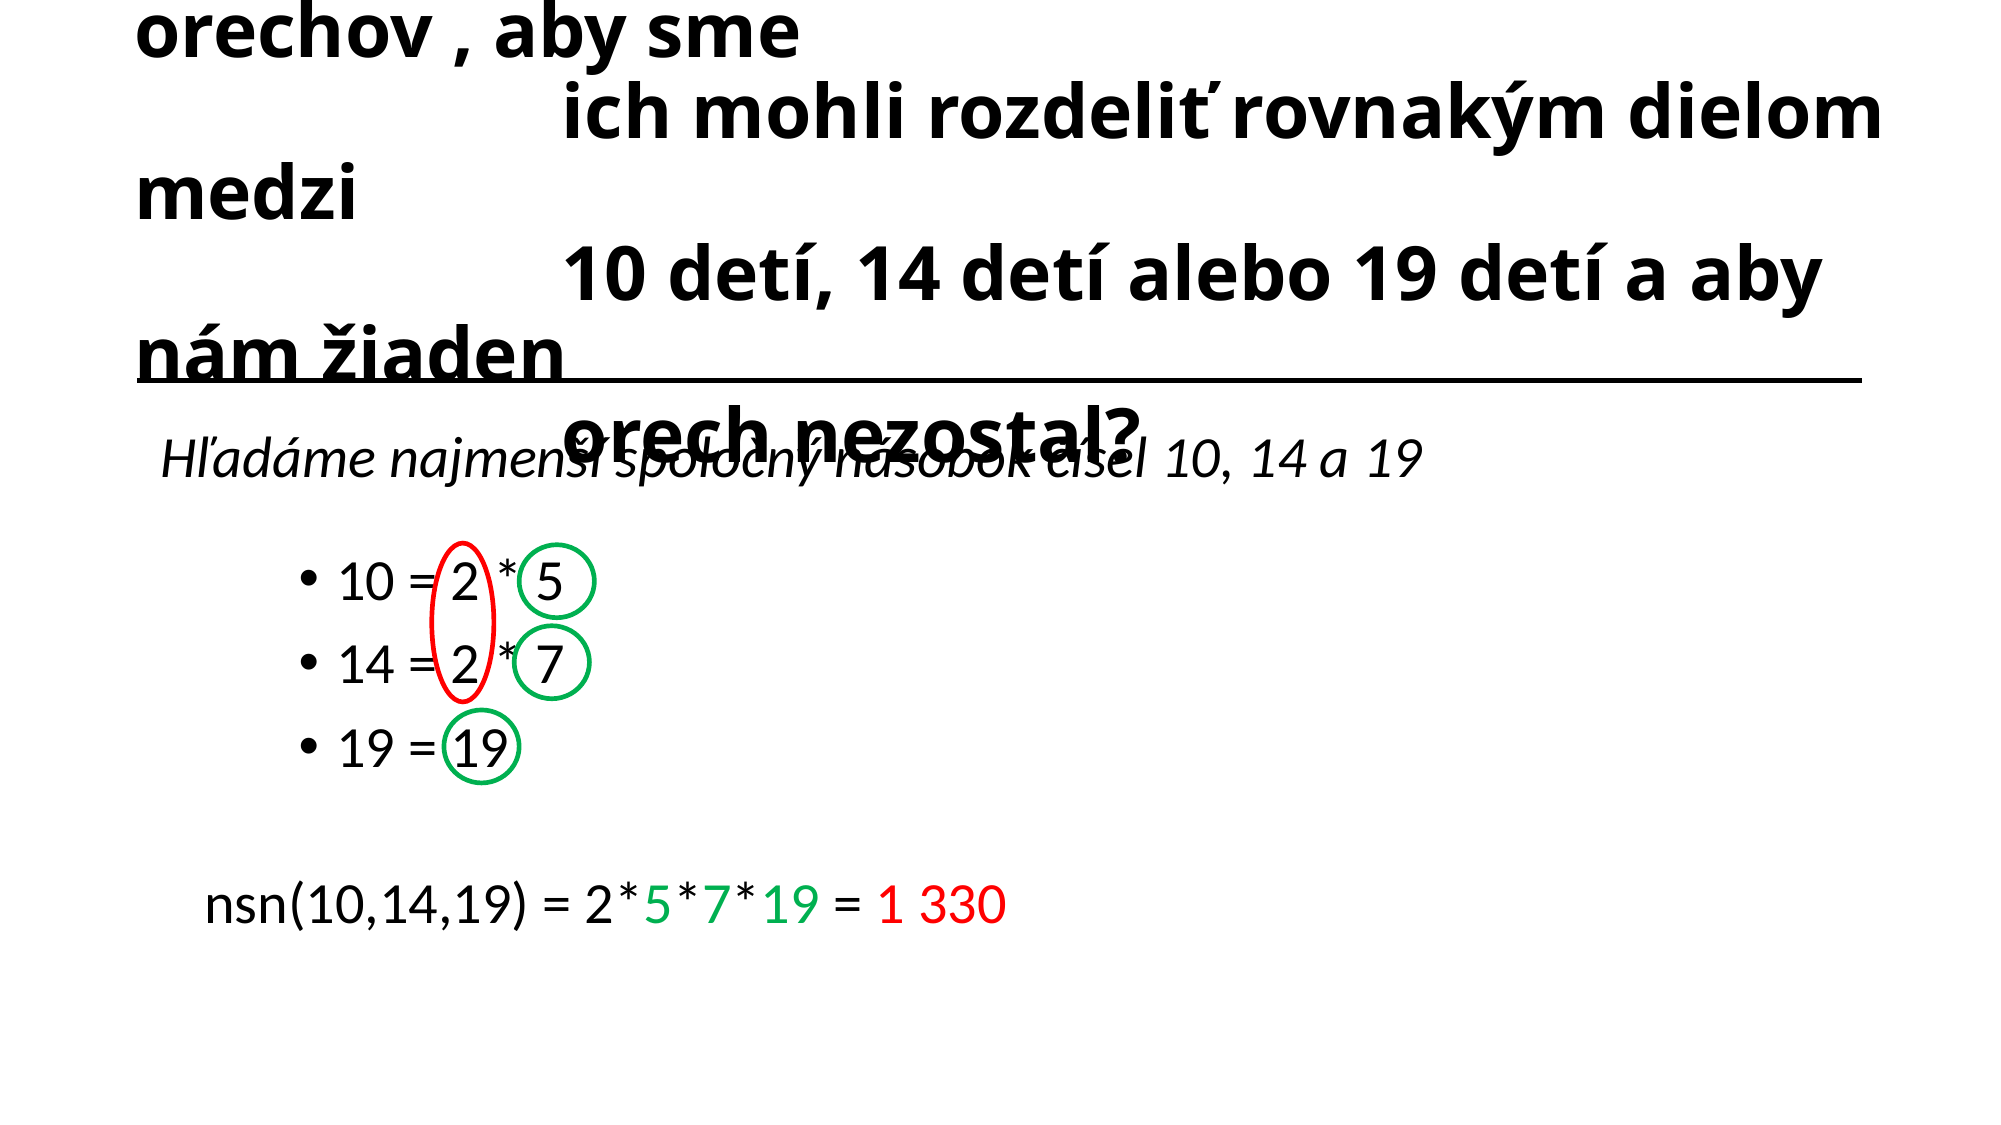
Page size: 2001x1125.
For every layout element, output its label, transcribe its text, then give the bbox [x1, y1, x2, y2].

text_box [513, 624, 591, 700]
text_box Hľadáme najmenší spoločný násobok čísel 10, 14 a 19 [145, 419, 1650, 510]
text_box [430, 542, 495, 703]
text_box [442, 708, 521, 784]
title Príklad č.4: Koľko musíme mať najmenej orechov , aby sme ich mohli rozdeliť rovnakým dielom medzi 10 detí, 14 detí alebo 19 detí a aby nám žiaden orech nezostal? [119, 56, 1990, 335]
list 10 = 2 * 5 14 = 2 * 7 19 = 19 [283, 542, 727, 866]
text_box nsn(10,14,19) = 2*5*7*19 = 1 330 [189, 866, 1181, 1064]
text_box [518, 543, 596, 619]
